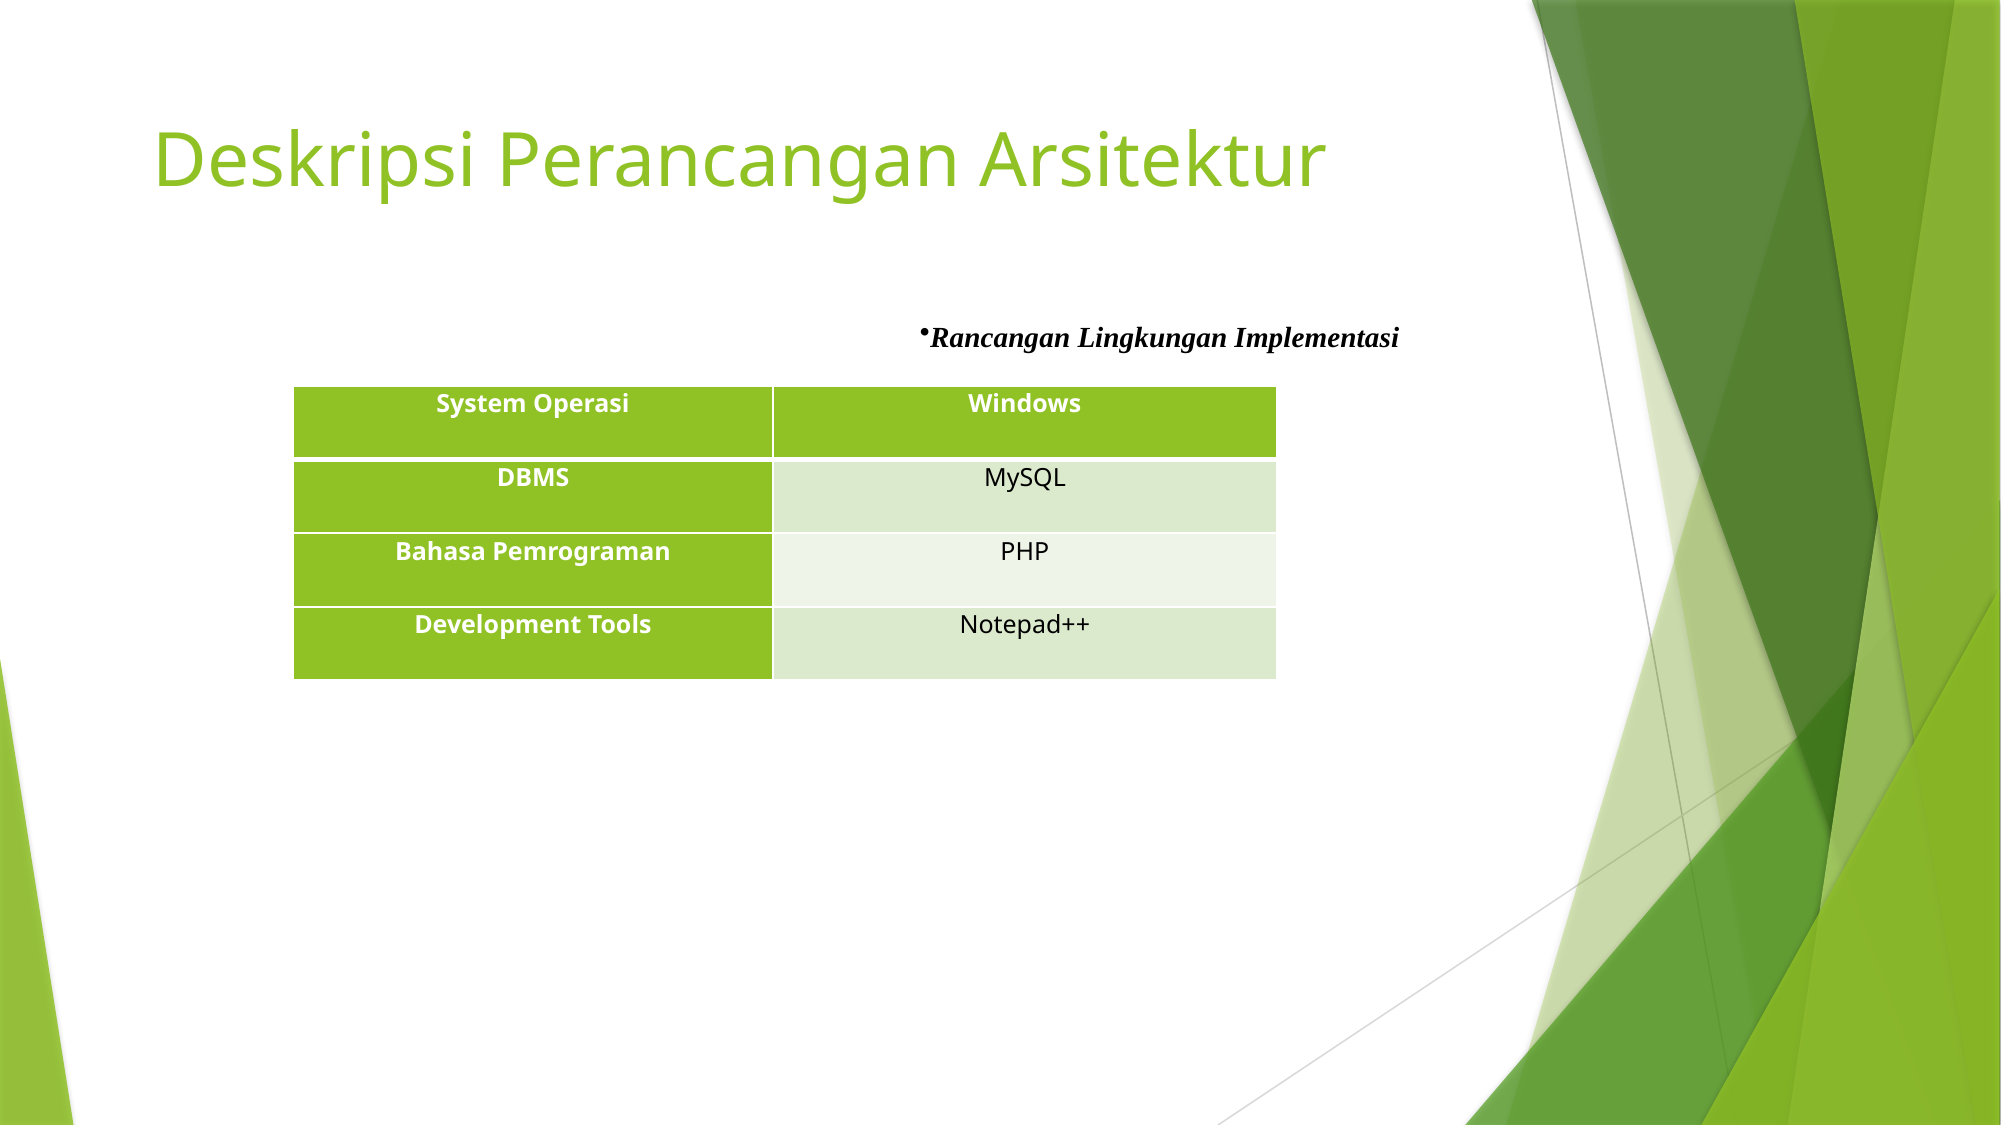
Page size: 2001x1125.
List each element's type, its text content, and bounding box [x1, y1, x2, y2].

table_cell Notepad++ [774, 608, 1276, 679]
table_header System Operasi [294, 387, 772, 457]
table_cell Development Tools [294, 608, 772, 679]
table_cell MySQL [774, 462, 1276, 532]
text_box Rancangan Lingkungan Implementasi [859, 292, 1416, 405]
table_header Windows [774, 387, 1276, 457]
table_cell PHP [774, 534, 1276, 606]
table_cell Bahasa Pemrograman [294, 534, 772, 606]
table_cell DBMS [294, 462, 772, 532]
title Deskripsi Perancangan Arsitektur [137, 103, 1863, 321]
